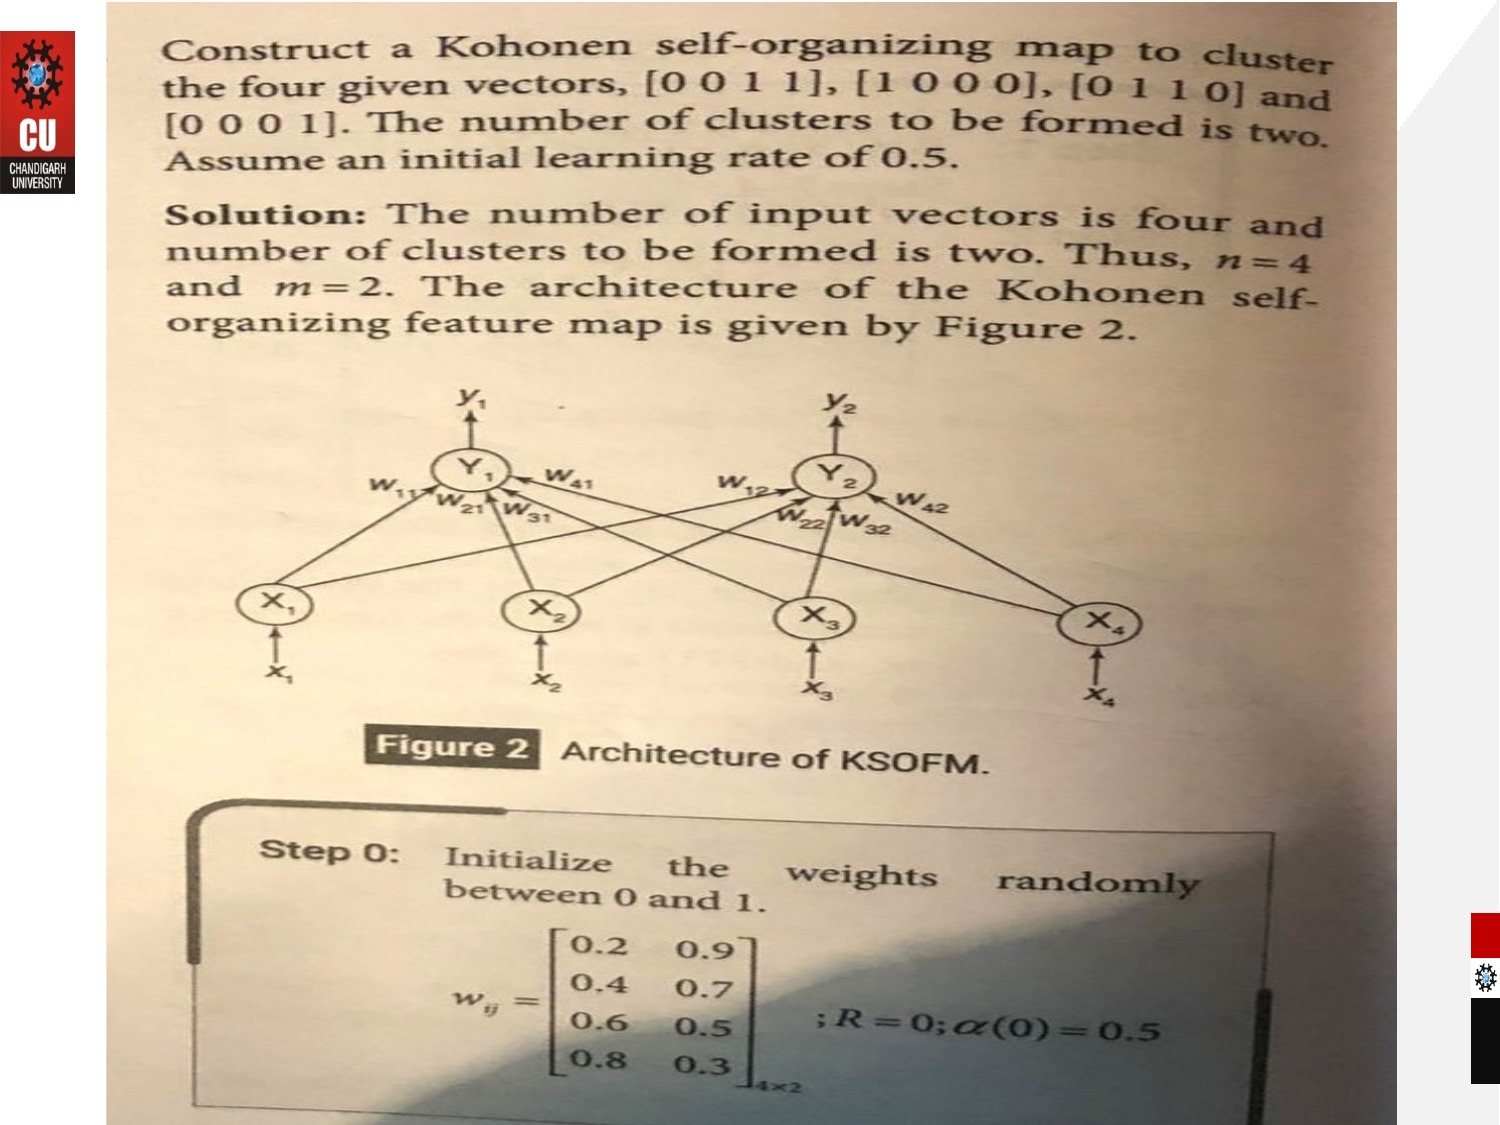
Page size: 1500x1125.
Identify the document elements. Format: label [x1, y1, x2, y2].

picture [0, 0, 1500, 1125]
list [106, 2, 1397, 1125]
